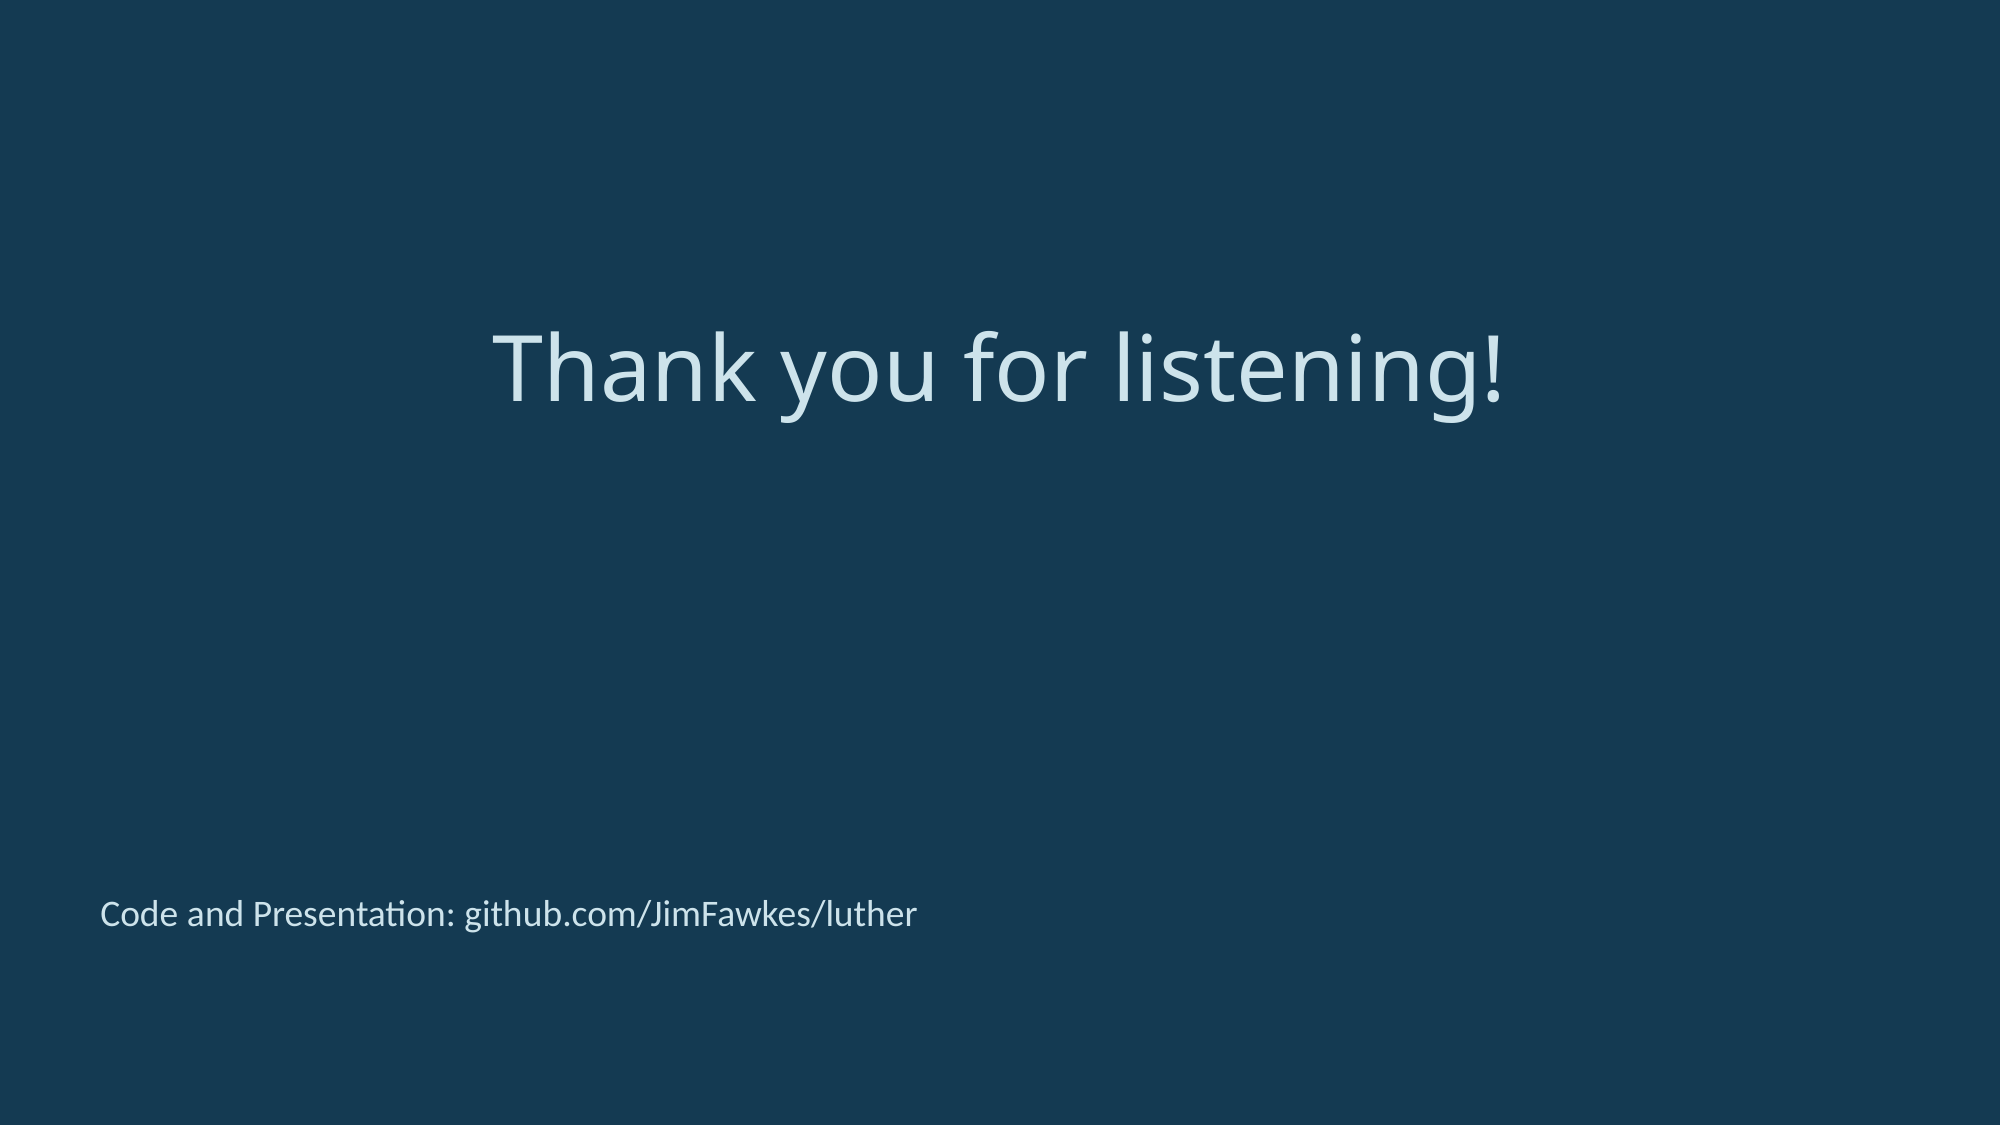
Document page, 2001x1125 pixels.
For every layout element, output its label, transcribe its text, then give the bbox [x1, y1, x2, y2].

title Thank you for listening! [137, 262, 1863, 480]
text_box Code and Presentation: github.com/JimFawkes/luther [85, 881, 1000, 942]
